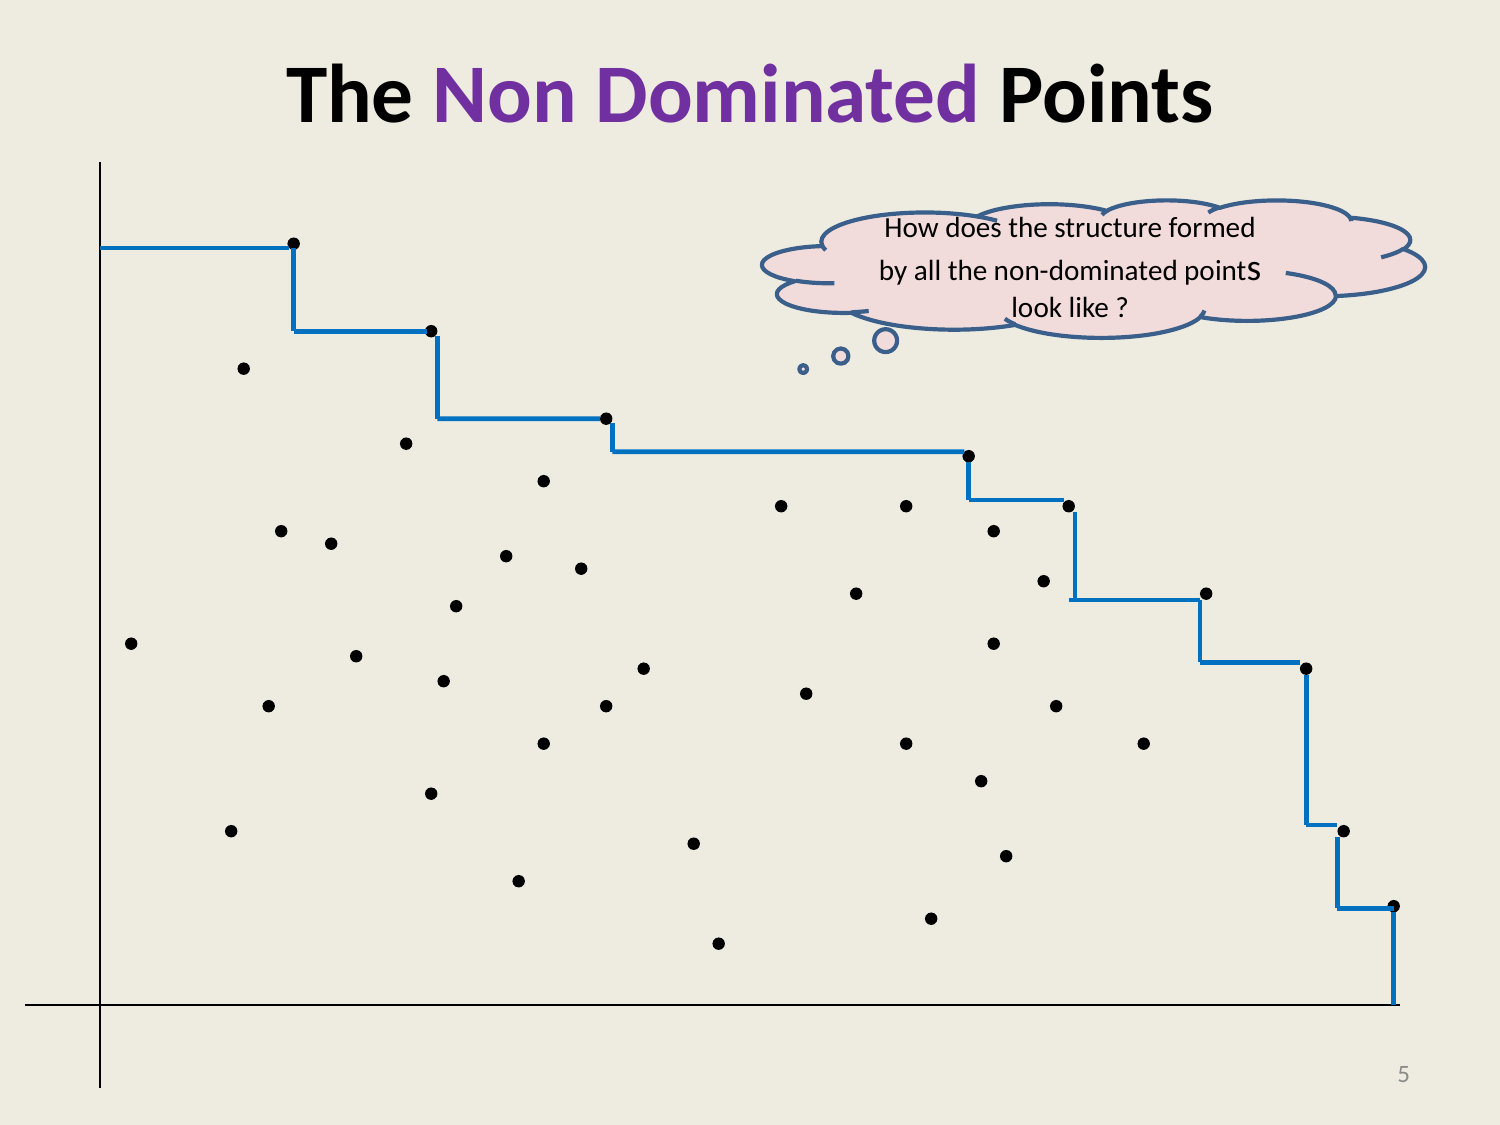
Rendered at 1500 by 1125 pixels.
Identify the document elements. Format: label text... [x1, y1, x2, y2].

text_box [347, 647, 365, 665]
text_box [985, 522, 1003, 540]
title The Non Dominated Points [75, 45, 1425, 233]
text_box [122, 635, 140, 652]
text_box [1047, 697, 1065, 715]
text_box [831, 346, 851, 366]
text_box How does the structure formed by all the non-dominated points look like ? [759, 198, 1428, 355]
text_box [235, 360, 253, 377]
text_box [510, 872, 527, 890]
text_box [1298, 660, 1315, 677]
text_box [322, 535, 340, 553]
text_box [272, 522, 290, 540]
text_box [597, 697, 615, 715]
text_box [797, 685, 815, 703]
text_box [897, 735, 915, 752]
text_box [997, 847, 1015, 865]
text_box [435, 672, 452, 690]
slide_number 5 [1074, 1042, 1425, 1103]
text_box [1197, 585, 1215, 602]
text_box [772, 497, 790, 515]
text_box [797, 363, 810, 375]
text_box [598, 410, 615, 427]
text_box [1135, 735, 1153, 752]
text_box [572, 560, 590, 577]
text_box [222, 822, 240, 840]
text_box [447, 597, 465, 615]
text_box [260, 697, 277, 715]
text_box [961, 447, 977, 465]
text_box [985, 635, 1003, 652]
text_box [710, 935, 727, 952]
text_box [1335, 822, 1352, 840]
text_box [847, 585, 865, 602]
text_box [285, 235, 302, 252]
text_box [1061, 497, 1078, 515]
text_box [497, 547, 515, 565]
text_box [1385, 897, 1402, 915]
text_box [397, 435, 415, 452]
text_box [635, 660, 652, 677]
text_box [1035, 572, 1052, 590]
text_box [423, 322, 440, 340]
text_box [685, 835, 703, 853]
text_box [897, 497, 915, 515]
text_box [535, 735, 553, 752]
text_box [972, 772, 990, 790]
text_box [422, 785, 440, 802]
text_box [535, 472, 553, 490]
text_box [922, 910, 940, 928]
